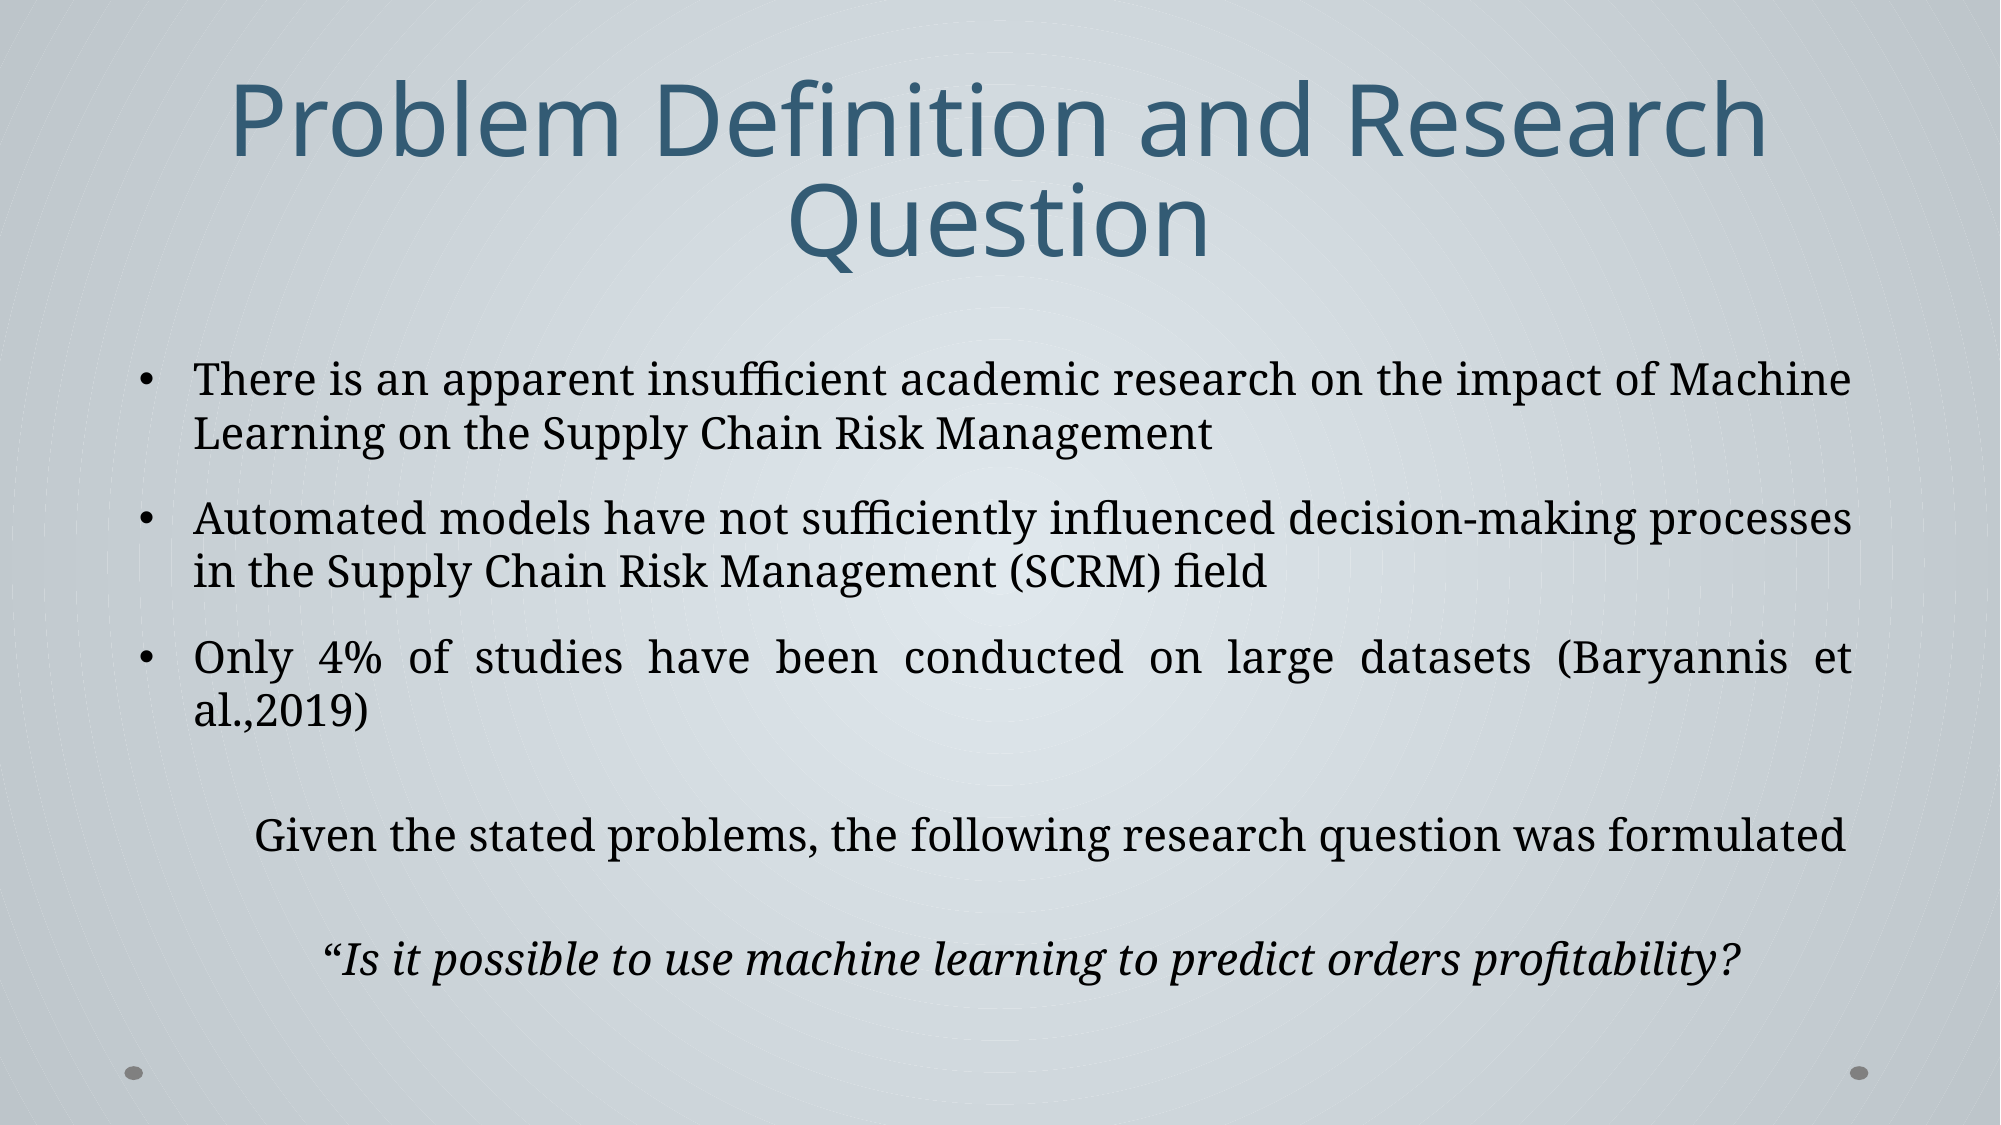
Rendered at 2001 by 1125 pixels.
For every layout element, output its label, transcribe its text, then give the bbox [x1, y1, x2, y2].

list There is an apparent insufficient academic research on the impact of Machine Learning on the Supply Chain Risk Management Automated models have not sufficiently influenced decision-making processes in the Supply Chain Risk Management (SCRM) field Only 4% of studies have been conducted on large datasets (Baryannis et al.,2019) Given the stated problems, the following research question was formulated “Is it possible to use machine learning to predict orders profitability? [123, 343, 1871, 1046]
text_box Problem Definition and Research Question [99, 96, 1900, 256]
